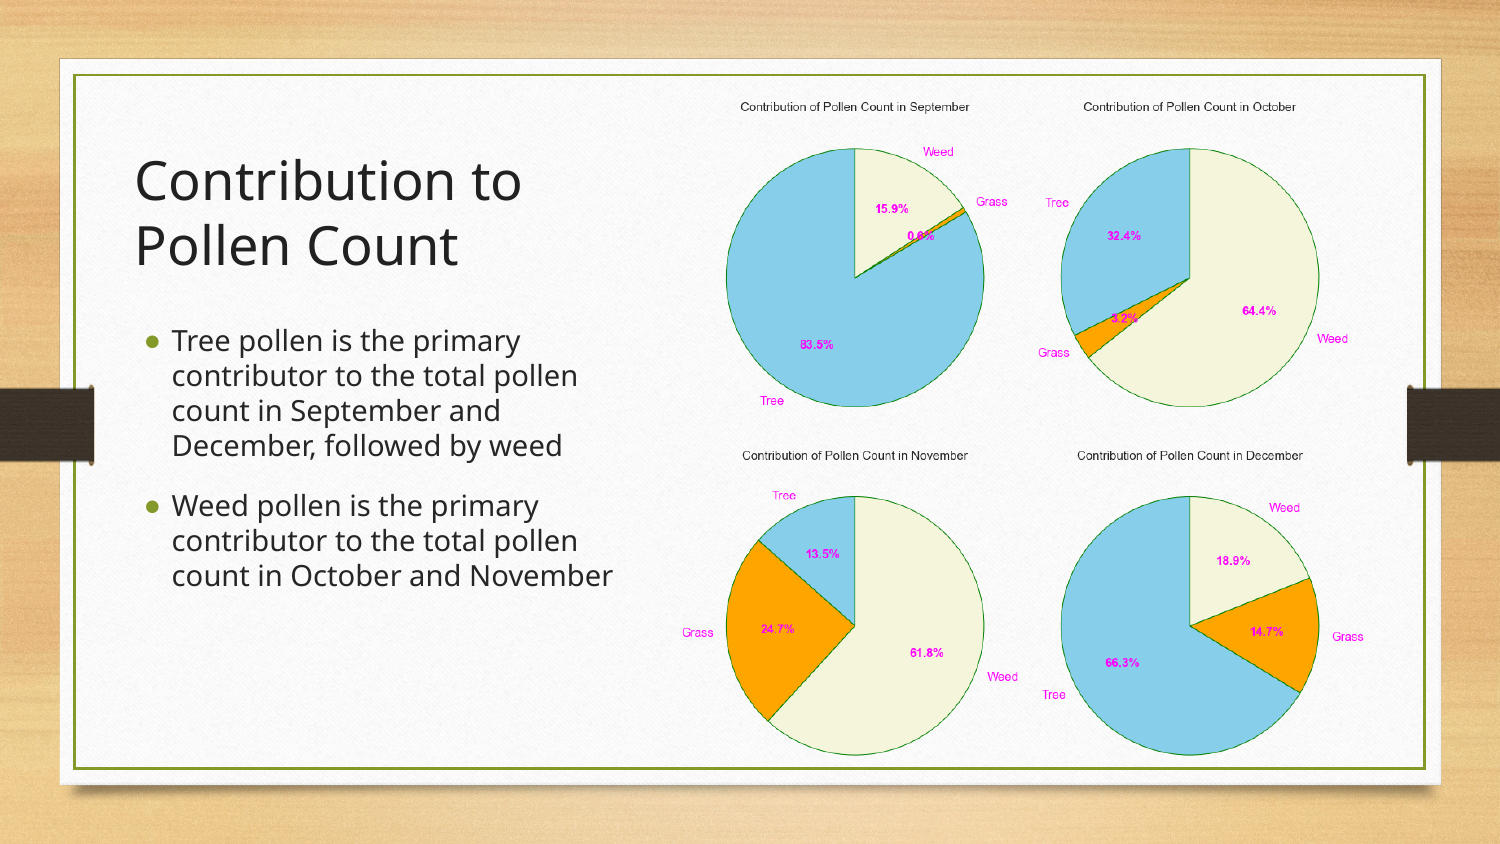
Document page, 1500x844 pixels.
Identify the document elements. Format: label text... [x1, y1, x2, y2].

text_box Contribution to Pollen Count [119, 131, 603, 284]
list Tree pollen is the primary contributor to the total pollen count in September and December, followed by weed Weed pollen is the primary contributor to the total pollen count in October and November [128, 307, 657, 713]
picture [0, 0, 1500, 844]
